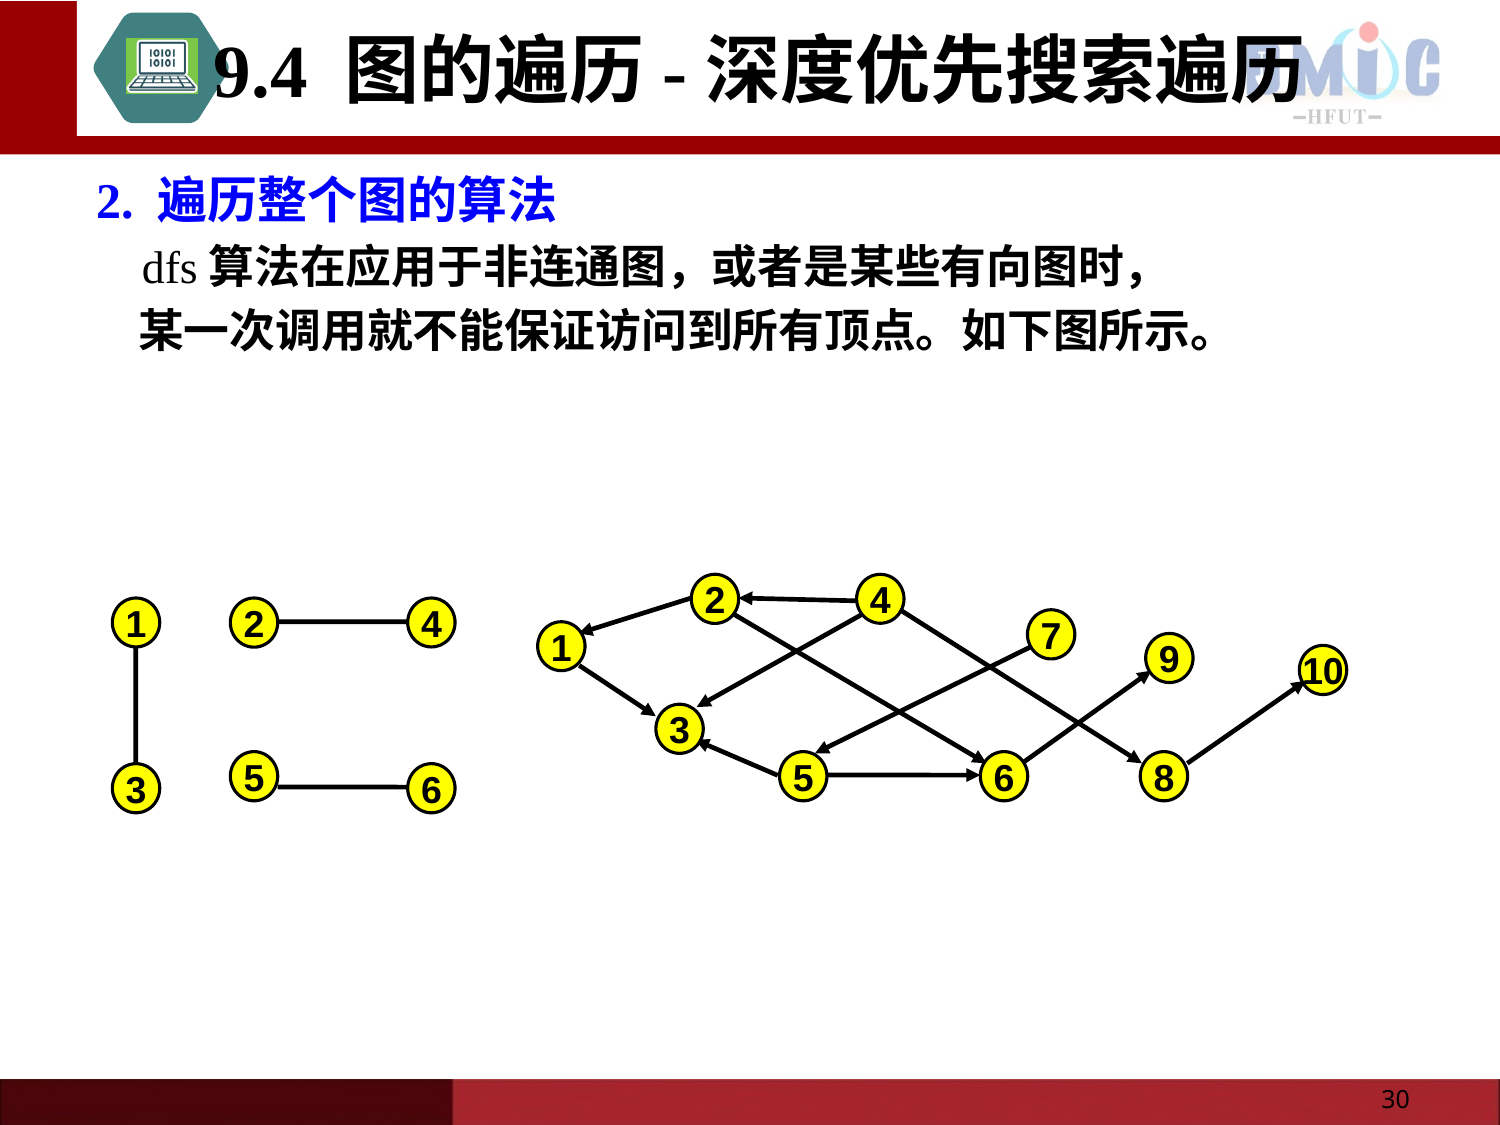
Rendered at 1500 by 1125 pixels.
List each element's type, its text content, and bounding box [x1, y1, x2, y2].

slide_number 30 [1074, 1081, 1425, 1119]
list 2. 遍历整个图的算法 dfs算法在应用于非连通图，或者是某些有向图时， 某一次调用就不能保证访问到所有顶点。如下图所示。 [80, 160, 1393, 965]
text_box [0, 12, 1500, 124]
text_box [112, 597, 456, 813]
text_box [537, 573, 1347, 801]
picture [0, 1079, 1500, 1125]
